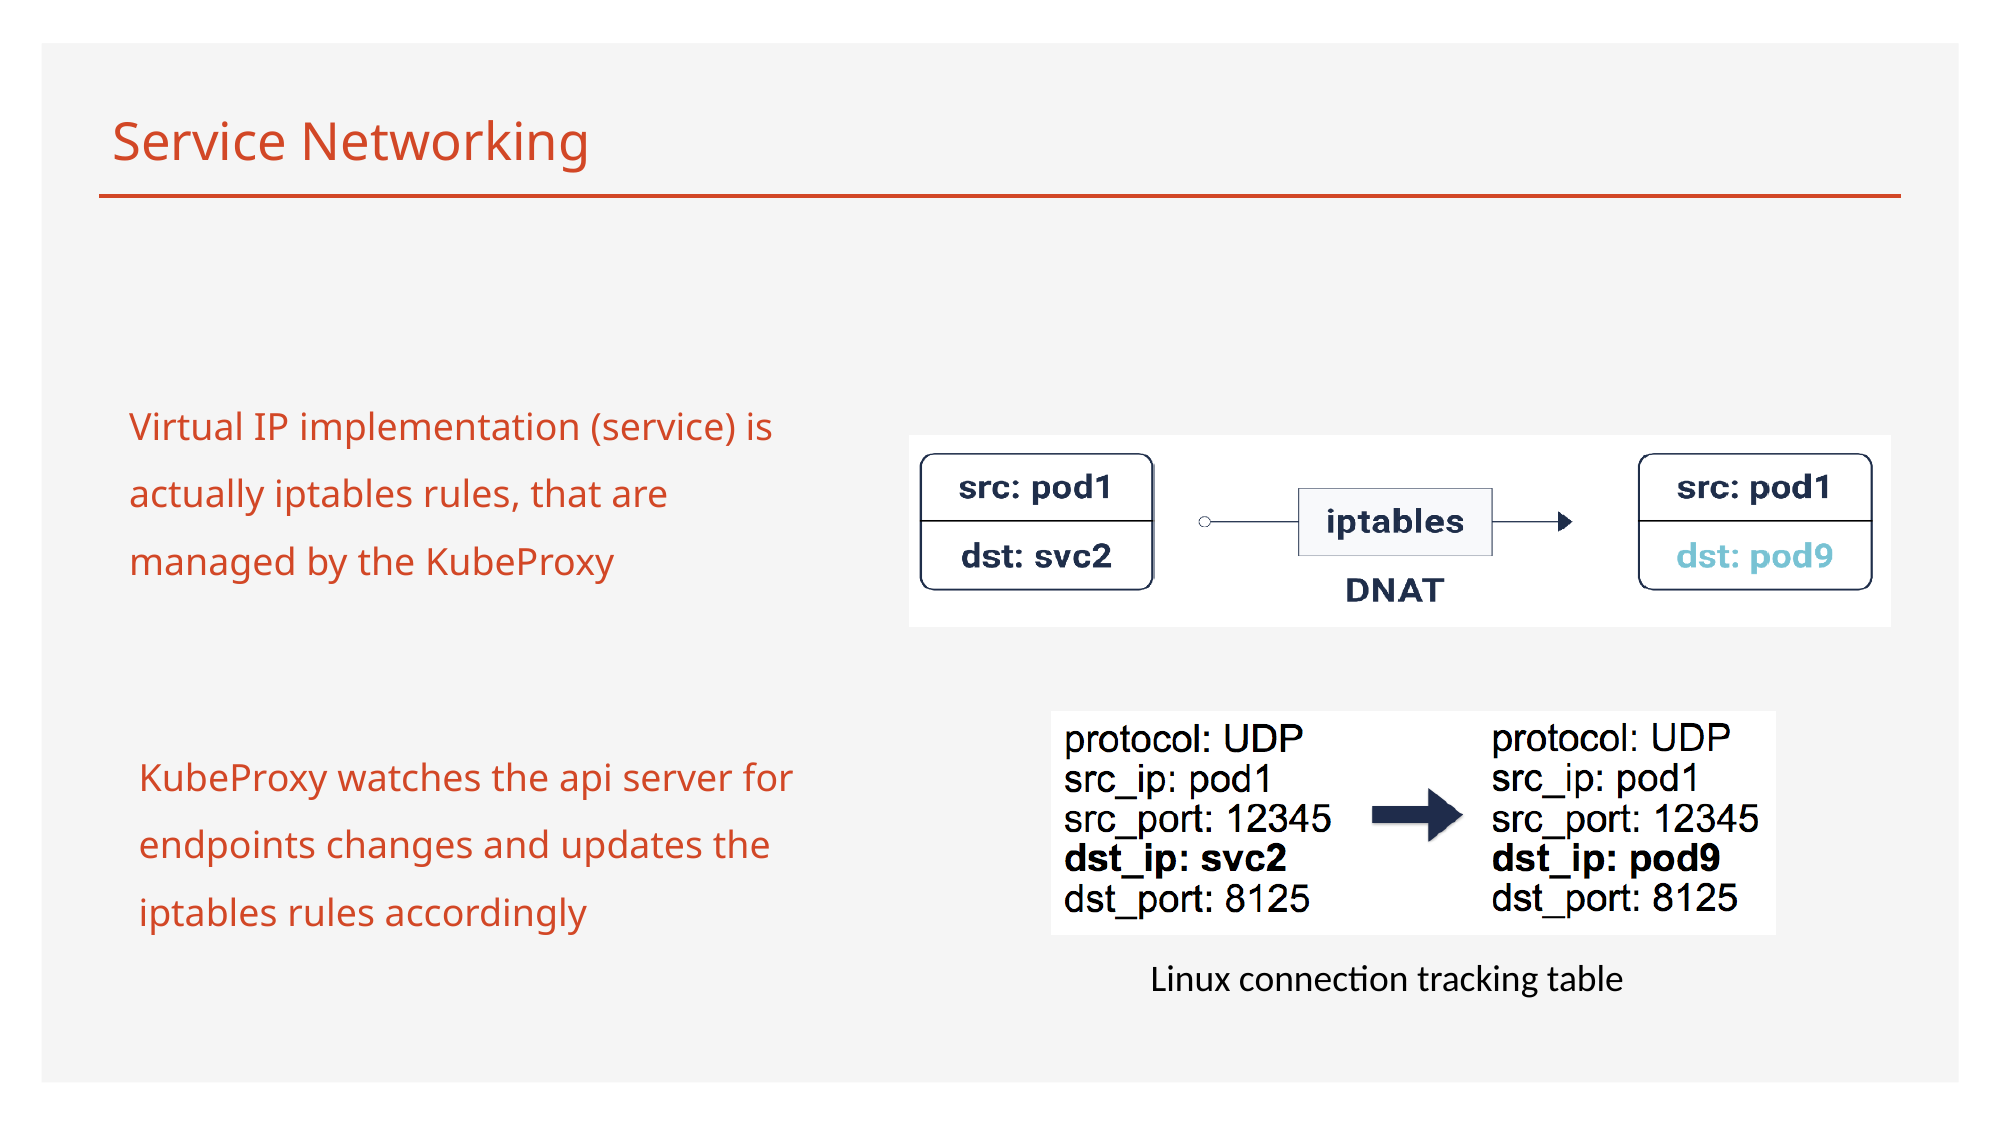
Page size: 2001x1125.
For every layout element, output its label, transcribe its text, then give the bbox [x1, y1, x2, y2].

picture [909, 435, 1891, 627]
text_box Linux connection tracking table [1135, 946, 1776, 1007]
text_box Virtual IP implementation (service) is actually iptables rules, that are managed by the KubeProxy [114, 373, 846, 591]
picture [1051, 711, 1776, 935]
text_box KubeProxy watches the api server for endpoints changes and updates the iptables rules accordingly [123, 723, 831, 941]
title Service Networking [97, 99, 1214, 179]
